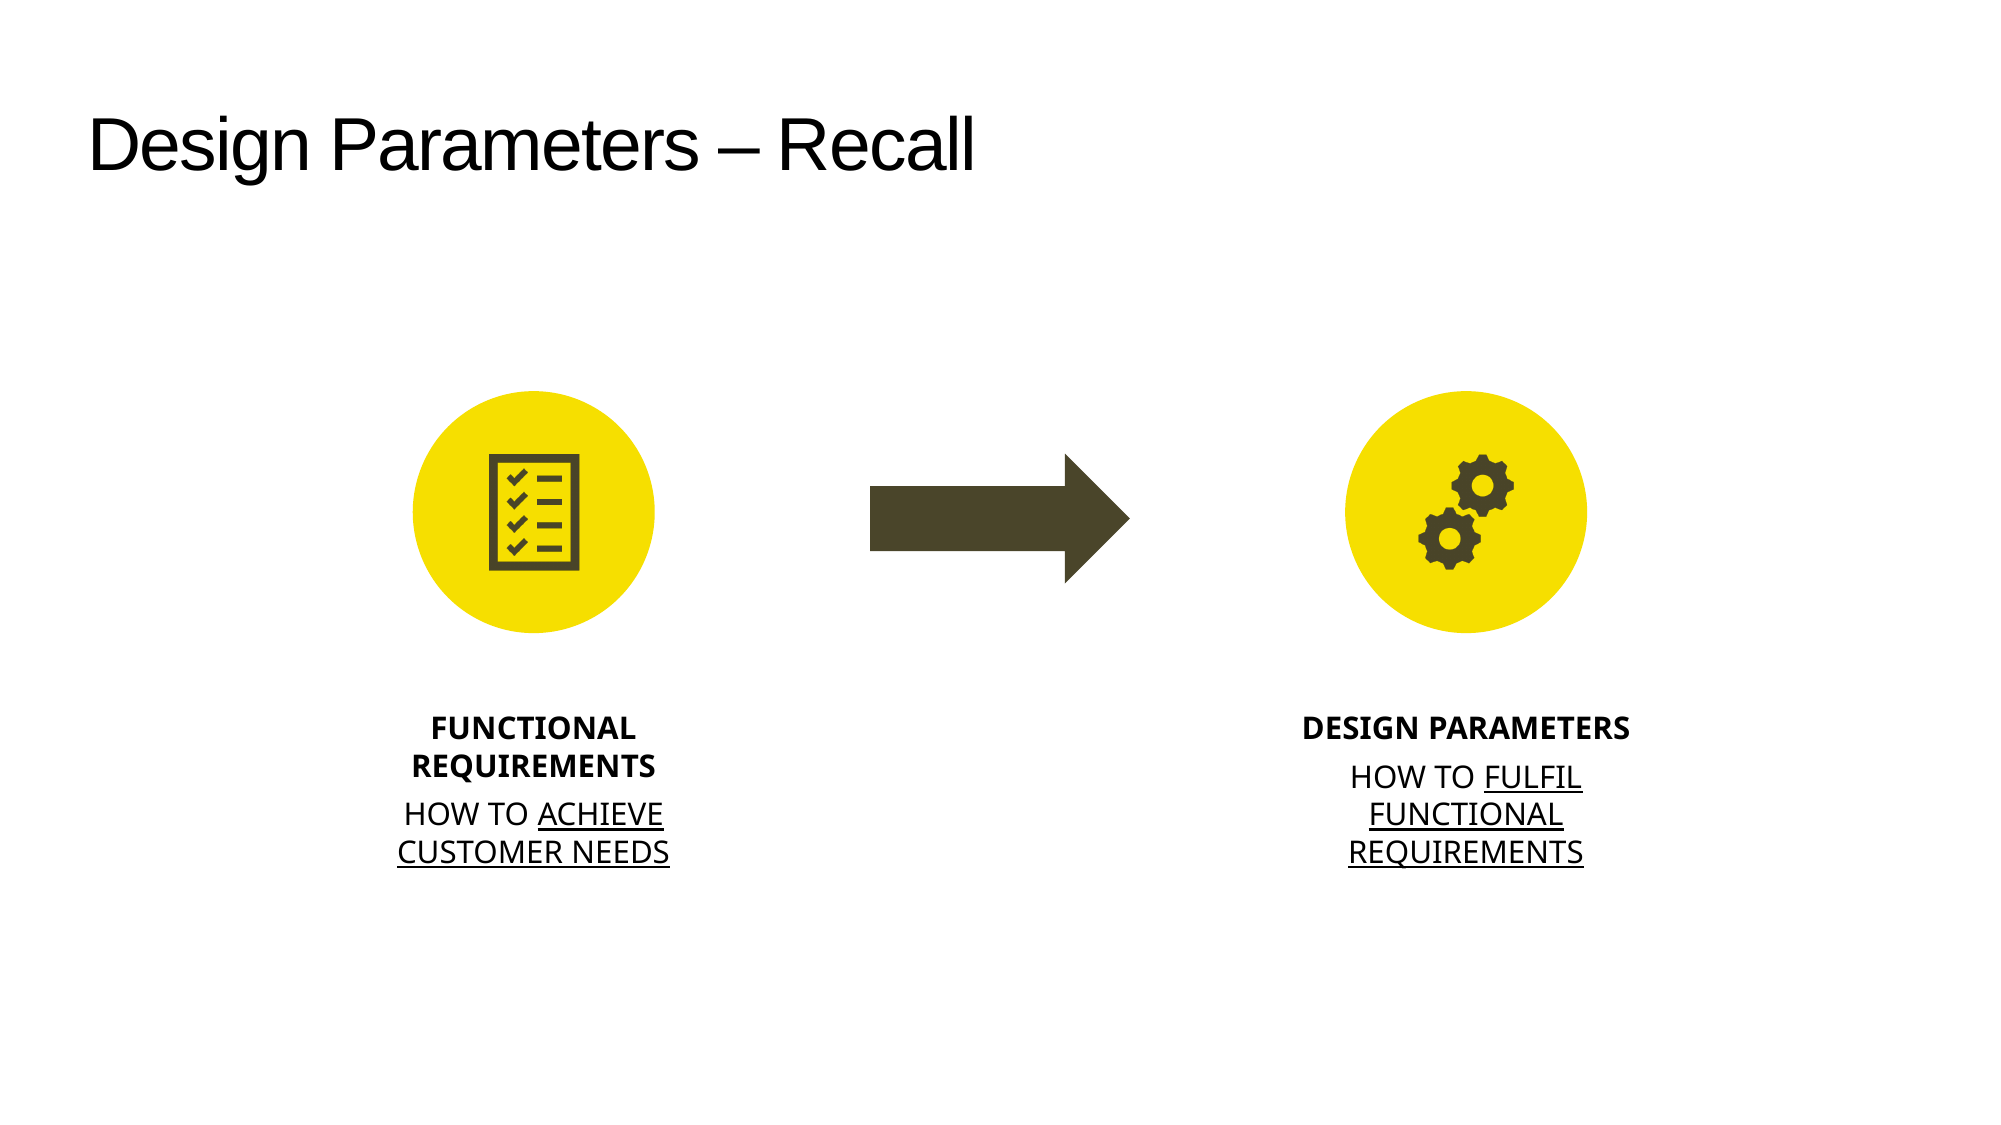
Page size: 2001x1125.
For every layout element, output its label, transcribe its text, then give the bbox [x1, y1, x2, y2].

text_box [180, 388, 1820, 829]
text_box Design Parameters – Recall [78, 108, 1863, 297]
